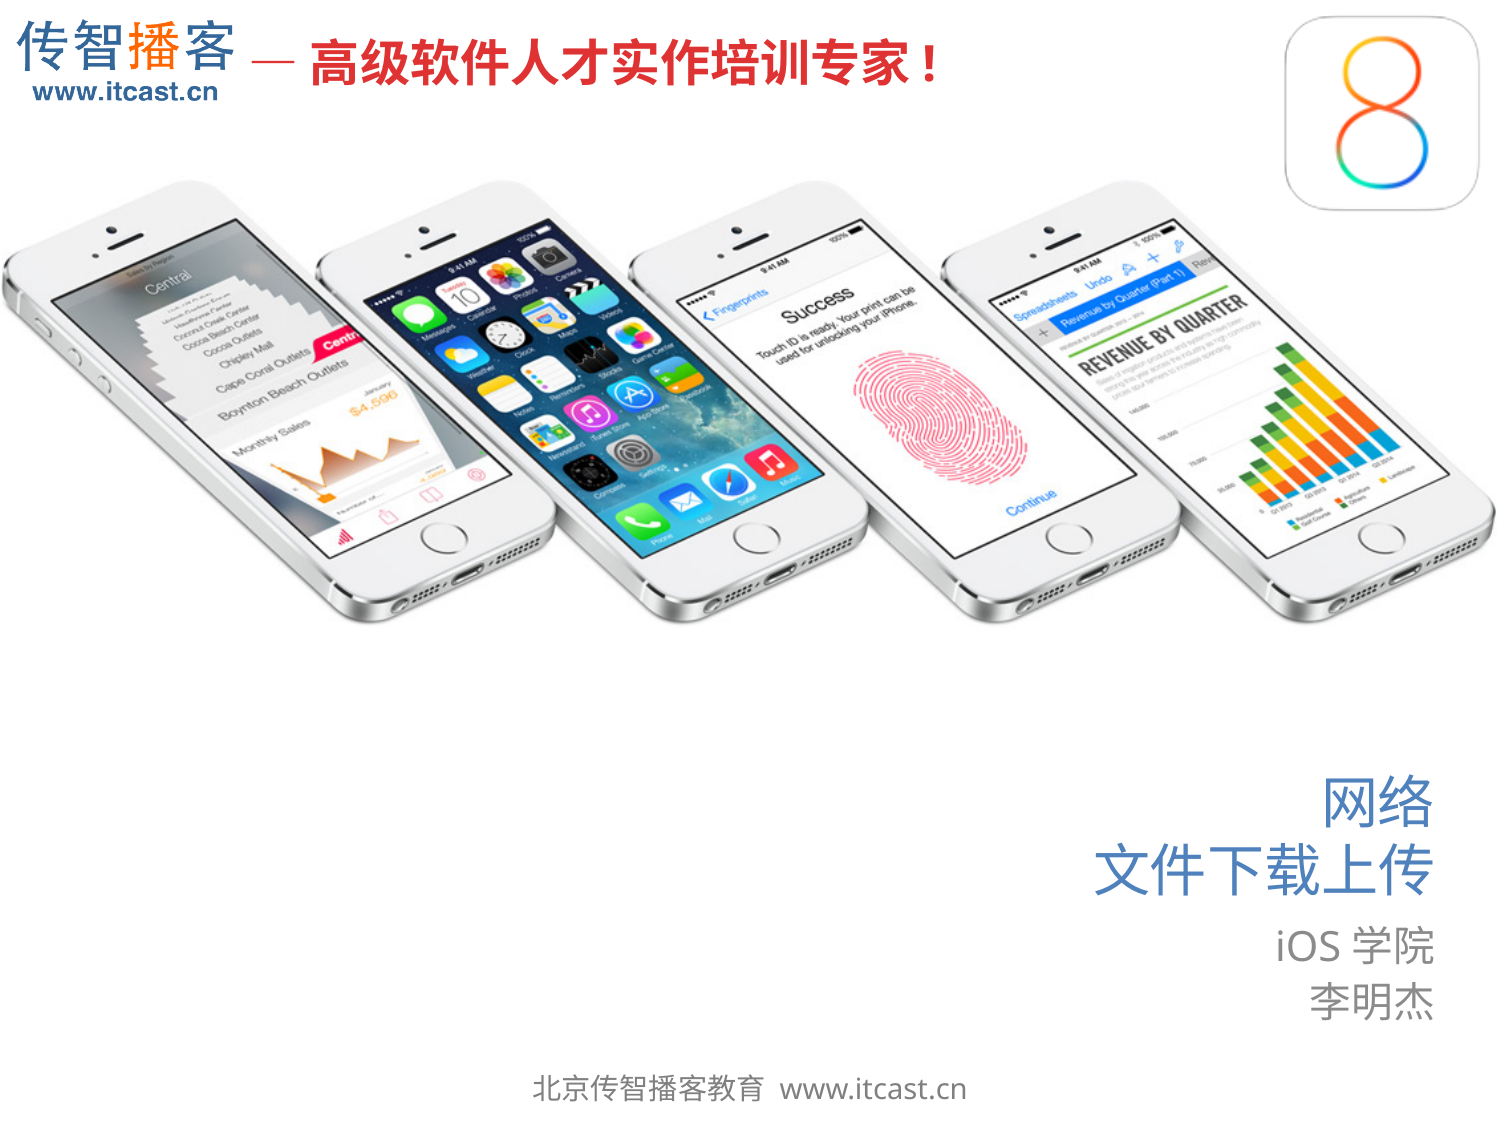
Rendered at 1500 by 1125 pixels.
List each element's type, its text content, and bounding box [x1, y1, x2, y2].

picture [16, 19, 234, 101]
picture [0, 0, 1500, 628]
subtitle iOS学院 李明杰 [55, 912, 1450, 1036]
title 网络 文件下载上传 [55, 758, 1450, 912]
